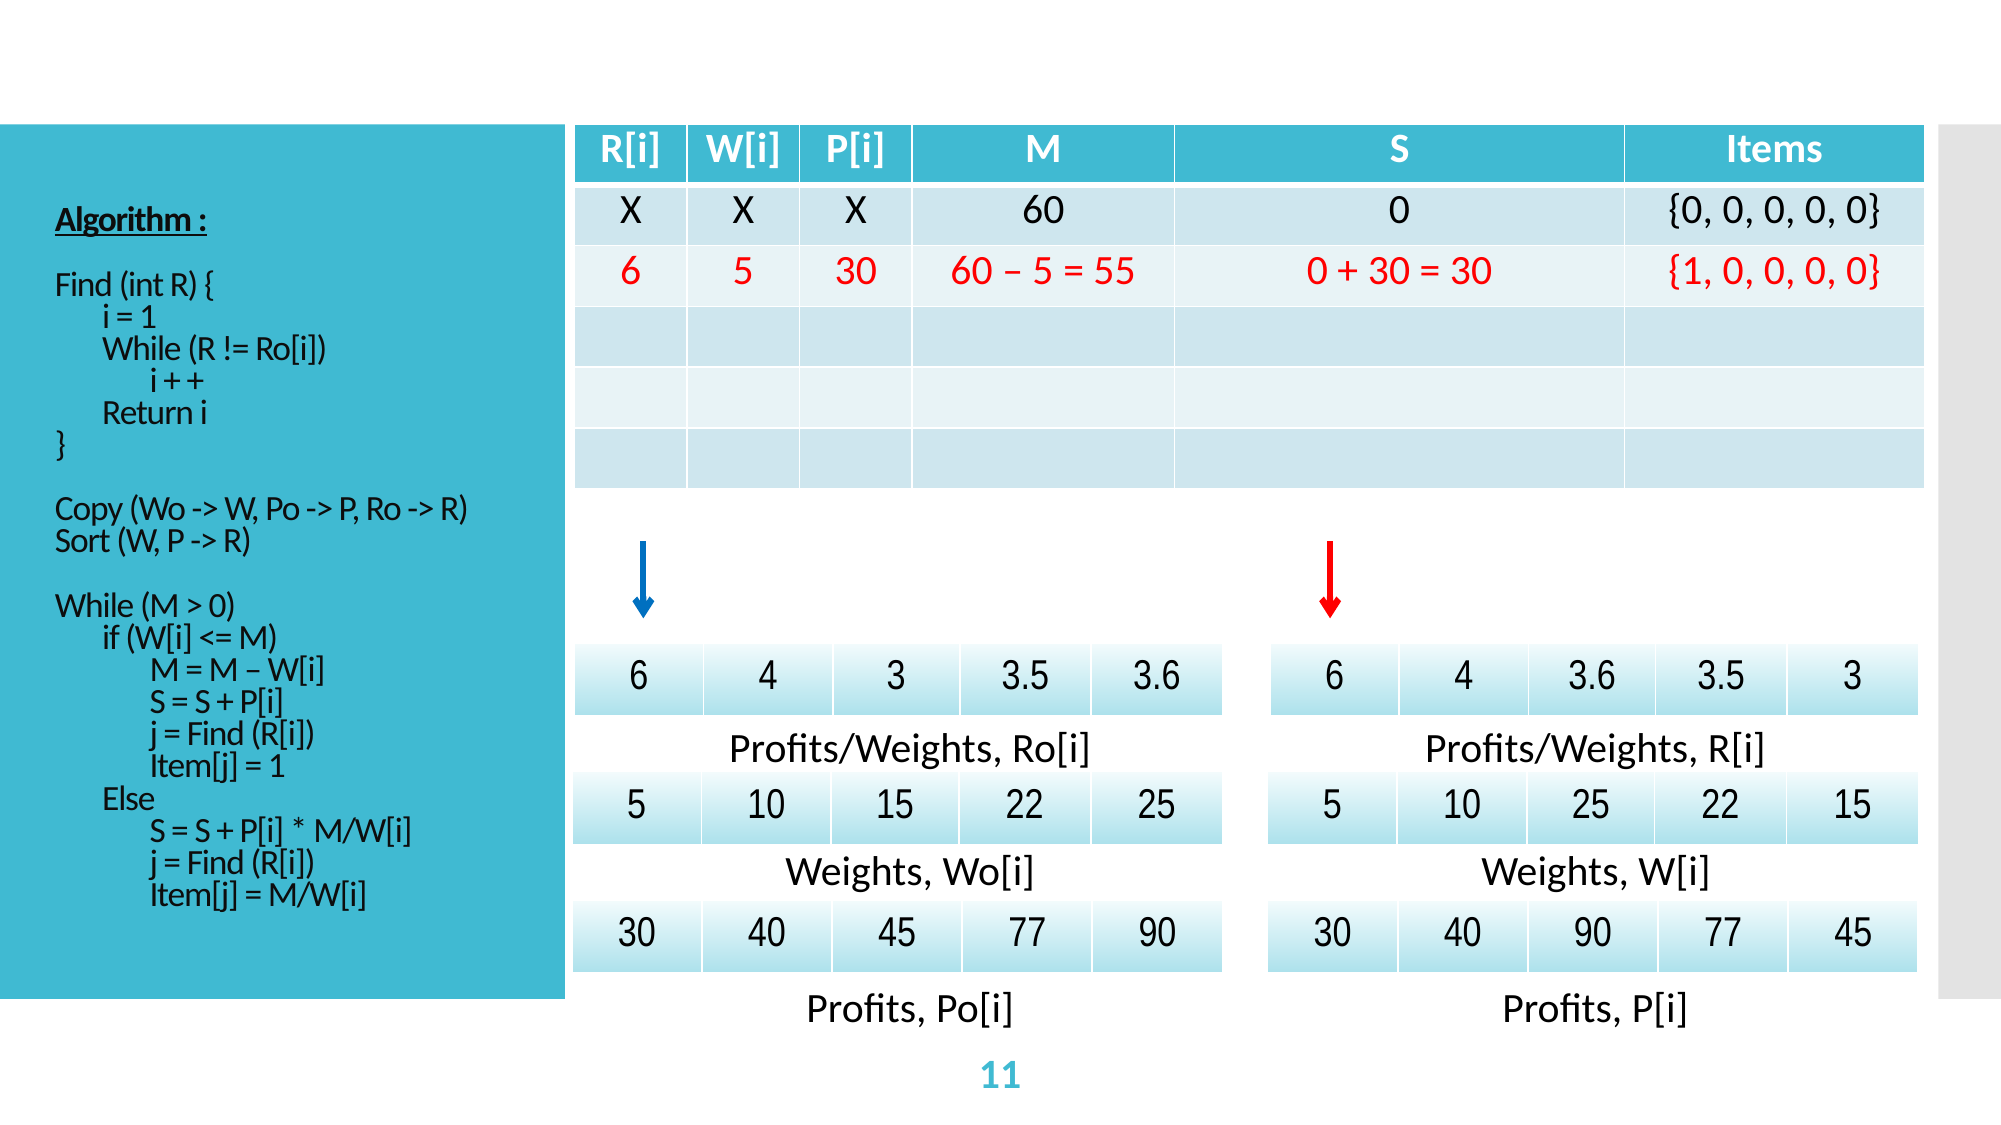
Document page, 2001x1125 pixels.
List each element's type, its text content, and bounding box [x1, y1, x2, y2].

table_cell [1175, 368, 1624, 427]
table_cell 60 [913, 188, 1174, 245]
table_header 3.6 [1092, 644, 1222, 715]
table_header 77 [963, 901, 1091, 972]
table_cell [800, 368, 911, 427]
table_header W[i] [688, 125, 799, 182]
slide_number 11 [874, 1042, 1126, 1103]
table_header 30 [573, 901, 701, 972]
table_header 4 [704, 644, 832, 715]
text_box Profits, P[i] [1487, 978, 1704, 1039]
table_cell 0 [1175, 188, 1624, 245]
table_header 3 [1788, 644, 1918, 715]
table_header 22 [960, 772, 1090, 844]
table_header 10 [702, 772, 830, 844]
text_box Weights, Wo[i] [770, 849, 1051, 899]
table_cell {1, 0, 0, 0, 0} [1625, 246, 1924, 306]
table_header M [913, 125, 1174, 182]
table_cell [1625, 307, 1924, 366]
table_cell [800, 307, 911, 366]
table_header 30 [1268, 901, 1397, 972]
table_header 6 [1271, 644, 1398, 715]
table_header 4 [1400, 644, 1528, 715]
table_header 22 [1655, 772, 1786, 844]
table_header 40 [1399, 901, 1527, 972]
table_header R[i] [575, 125, 686, 182]
table_cell 30 [800, 246, 911, 306]
text_box Profits, Po[i] [791, 978, 1029, 1039]
table_header 3 [834, 644, 959, 715]
table_header Items [1625, 125, 1924, 182]
table_cell [913, 429, 1174, 488]
text_box Profits/Weights, R[i] [1410, 721, 1781, 771]
table_header 5 [573, 772, 701, 844]
table_header 25 [1528, 772, 1654, 844]
table_header 45 [833, 901, 961, 972]
table_header 90 [1529, 901, 1657, 972]
table_header S [1175, 125, 1624, 182]
table_cell 6 [575, 246, 686, 306]
table_cell [688, 307, 799, 366]
text_box Weights, W[i] [1466, 849, 1726, 899]
table_header 6 [575, 644, 703, 715]
table_header 25 [1092, 772, 1222, 844]
table_cell [575, 368, 686, 427]
table_header 3.6 [1529, 644, 1655, 715]
table_cell [800, 429, 911, 488]
table_cell [1175, 429, 1624, 488]
table_header P[i] [800, 125, 911, 182]
table_cell [575, 307, 686, 366]
table_header 3.5 [1656, 644, 1786, 715]
table_cell 5 [688, 246, 799, 306]
table_header 77 [1659, 901, 1787, 972]
table_cell [913, 368, 1174, 427]
table_cell [1625, 429, 1924, 488]
table_header 5 [1268, 772, 1396, 844]
table_header 45 [1789, 901, 1917, 972]
table_cell [1625, 368, 1924, 427]
table_header 10 [1398, 772, 1526, 844]
table_cell X [688, 188, 799, 245]
table_cell 0 + 30 = 30 [1175, 246, 1624, 306]
table_cell [1175, 307, 1624, 366]
text_box Profits/Weights, Ro[i] [714, 721, 1107, 771]
table_header 15 [832, 772, 958, 844]
table_header 15 [1787, 772, 1918, 844]
table_cell [575, 429, 686, 488]
table_cell {0, 0, 0, 0, 0} [1625, 188, 1924, 245]
table_header 40 [703, 901, 831, 972]
table_header 90 [1093, 901, 1222, 972]
table_cell X [575, 188, 686, 245]
table_header 3.5 [961, 644, 1090, 715]
table_cell [913, 307, 1174, 366]
table_cell X [800, 188, 911, 245]
table_cell 60 – 5 = 55 [913, 246, 1174, 306]
title Algorithm : Find (int R) { i = 1 While (R != Ro[i]) i + + Return i } Copy (Wo -> W, Po -> P, Ro -> R) Sort (W, P -> R) While (M > 0) if (W[i] <= M) M = M – W[i] S = S + P[i] j = Find (R[i]) Item[j] = 1 Else S = S + P[i] * M/W[i] j = Find (R[i]) Item[j] = M/W[i] [39, 123, 524, 995]
table_cell [688, 429, 799, 488]
table_cell [688, 368, 799, 427]
